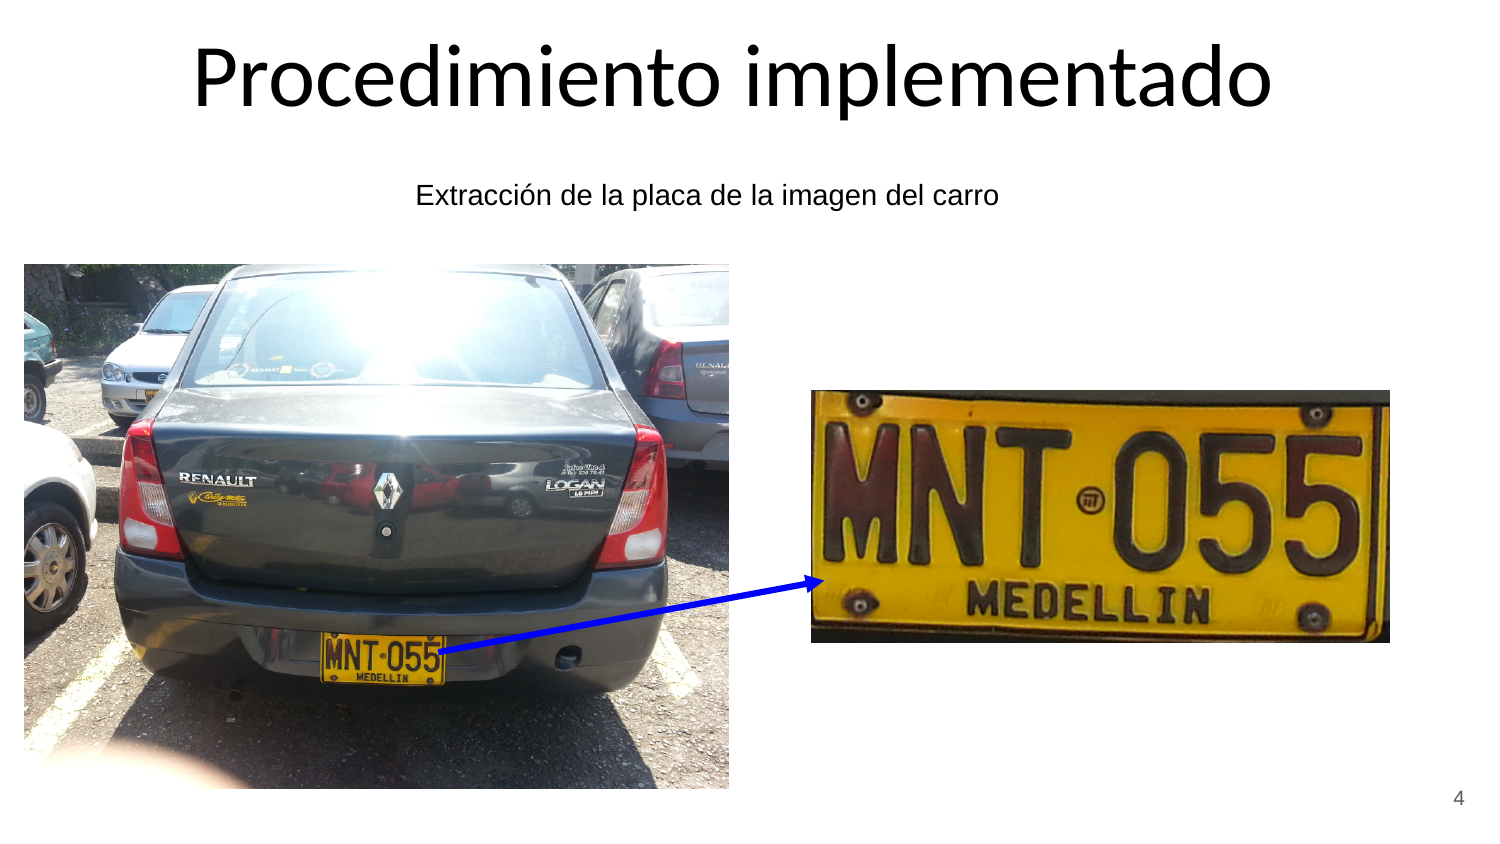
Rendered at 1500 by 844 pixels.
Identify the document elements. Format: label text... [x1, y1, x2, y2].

text_box Procedimiento implementado [58, 10, 1409, 131]
text_box Extracción de la placa de la imagen del carro [400, 161, 1100, 243]
slide_number ‹#› [1389, 764, 1480, 830]
picture [810, 390, 1390, 644]
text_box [437, 580, 825, 653]
picture [24, 264, 730, 789]
